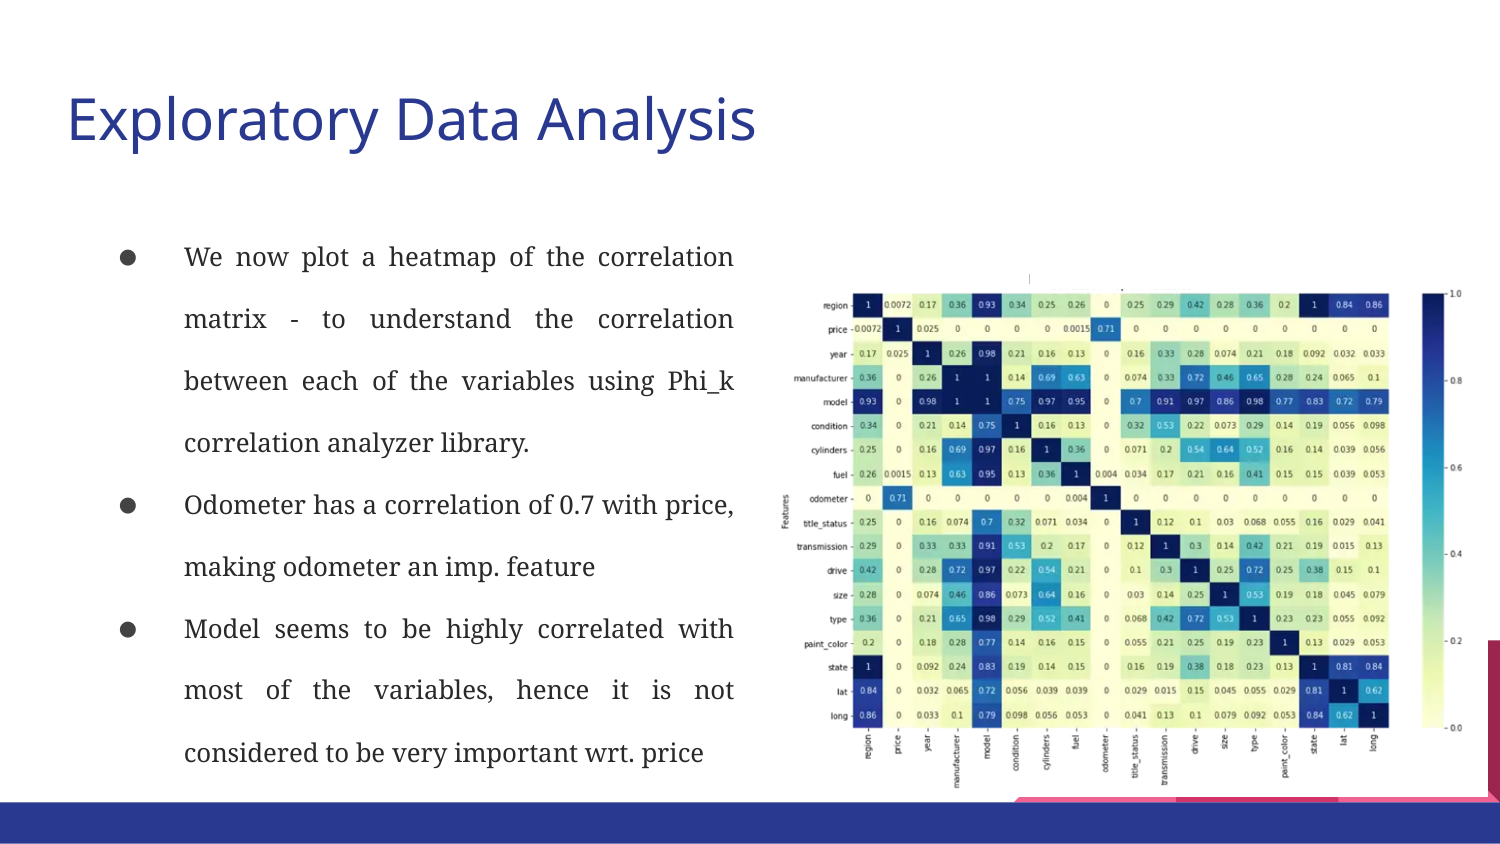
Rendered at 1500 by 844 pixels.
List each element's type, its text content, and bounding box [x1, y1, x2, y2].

list We now plot a heatmap of the correlation matrix - to understand the correlation between each of the variables using Phi_k correlation analyzer library. Odometer has a correlation of 0.7 with price, making odometer an imp. feature Model seems to be highly correlated with most of the variables, hence it is not considered to be very important wrt. price [98, 194, 751, 797]
title Exploratory Data Analysis [51, 67, 1449, 167]
picture [780, 274, 1488, 798]
